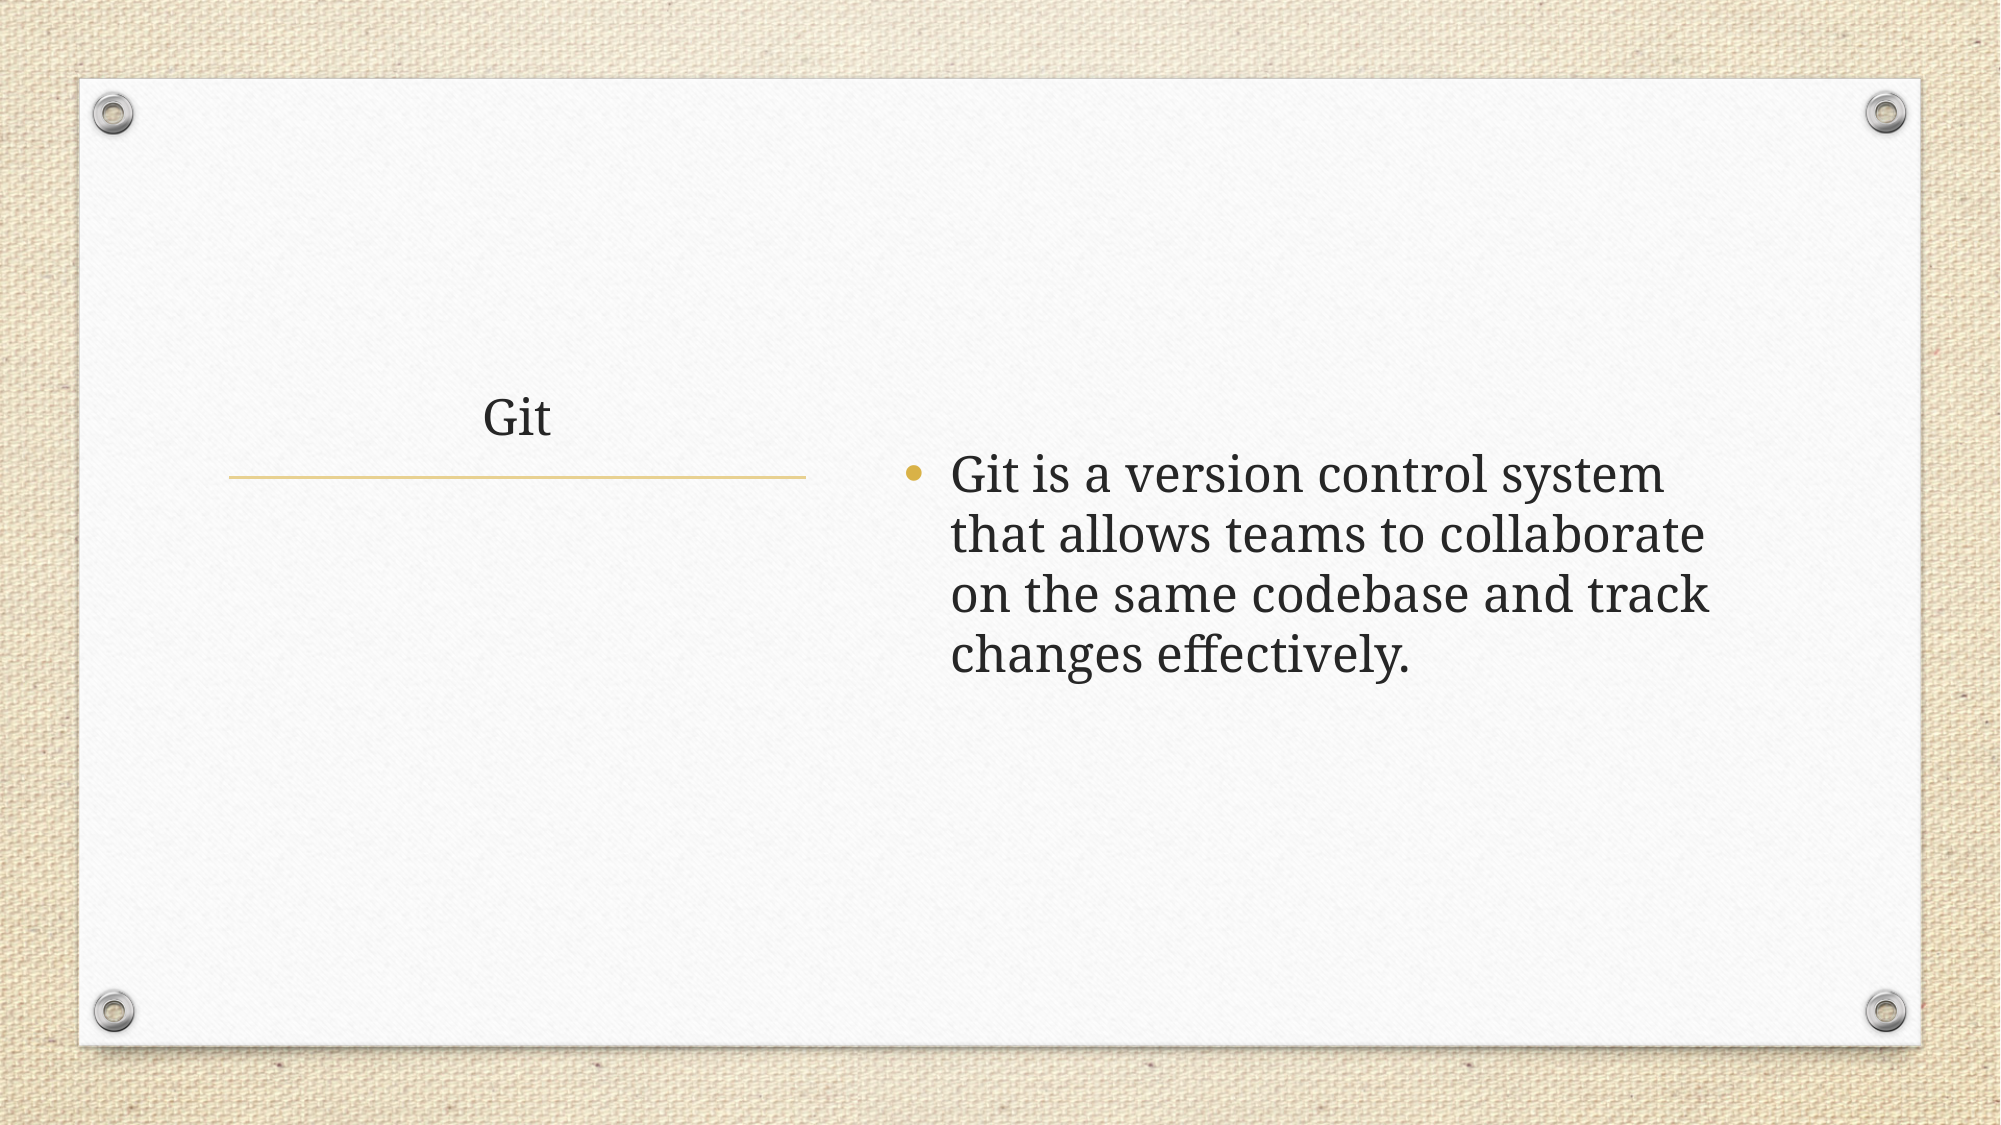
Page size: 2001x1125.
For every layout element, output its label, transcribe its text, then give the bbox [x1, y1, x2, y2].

picture [0, 0, 2001, 1125]
list Git is a version control system that allows teams to collaborate on the same codebase and track changes effectively. [888, 161, 1787, 964]
title Git [212, 227, 823, 453]
